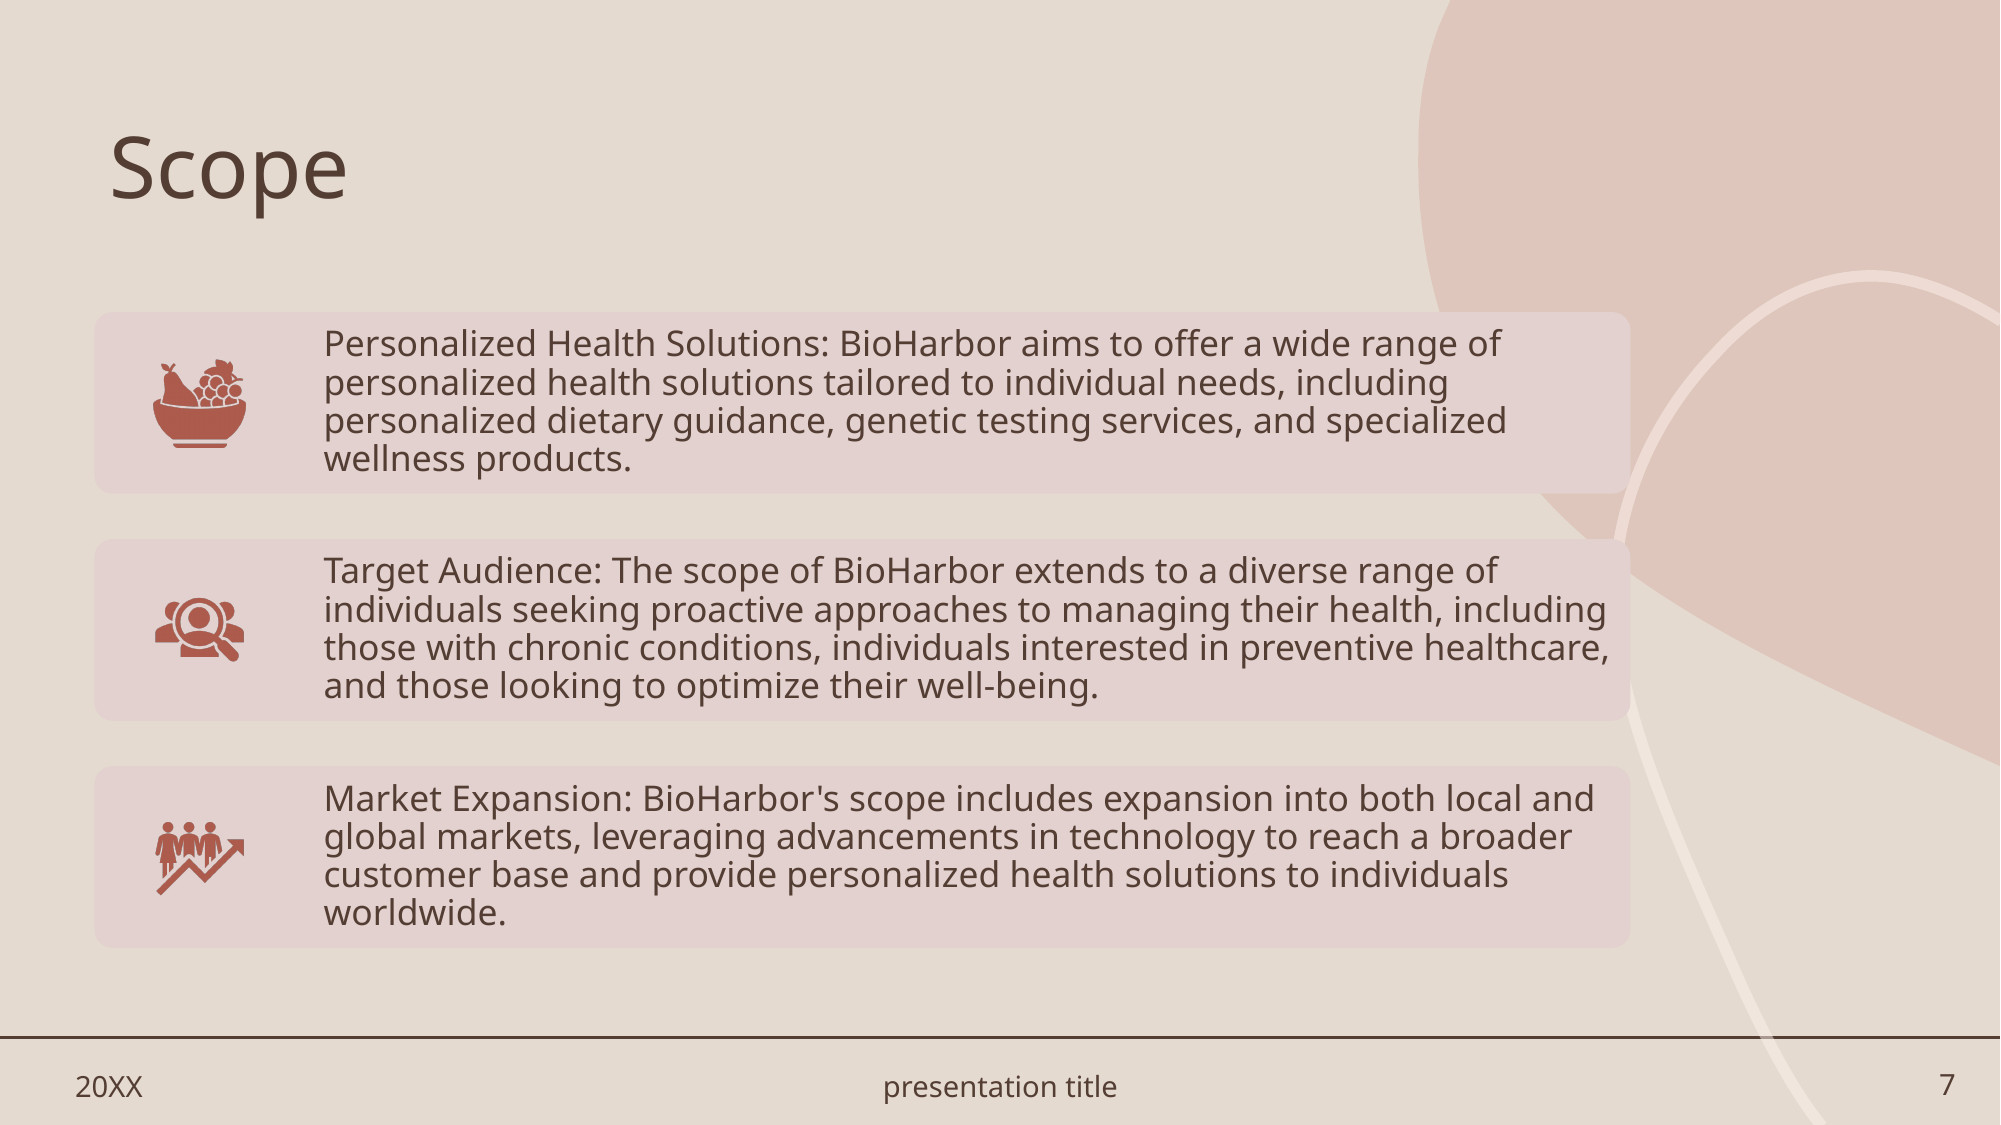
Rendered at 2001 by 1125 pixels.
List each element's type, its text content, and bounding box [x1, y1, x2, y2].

slide_number 7 [1808, 1060, 1971, 1112]
slide_number 20XX [60, 1060, 222, 1112]
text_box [94, 311, 1631, 948]
title Scope [94, 115, 1820, 227]
footer presentation title [718, 1060, 1283, 1112]
